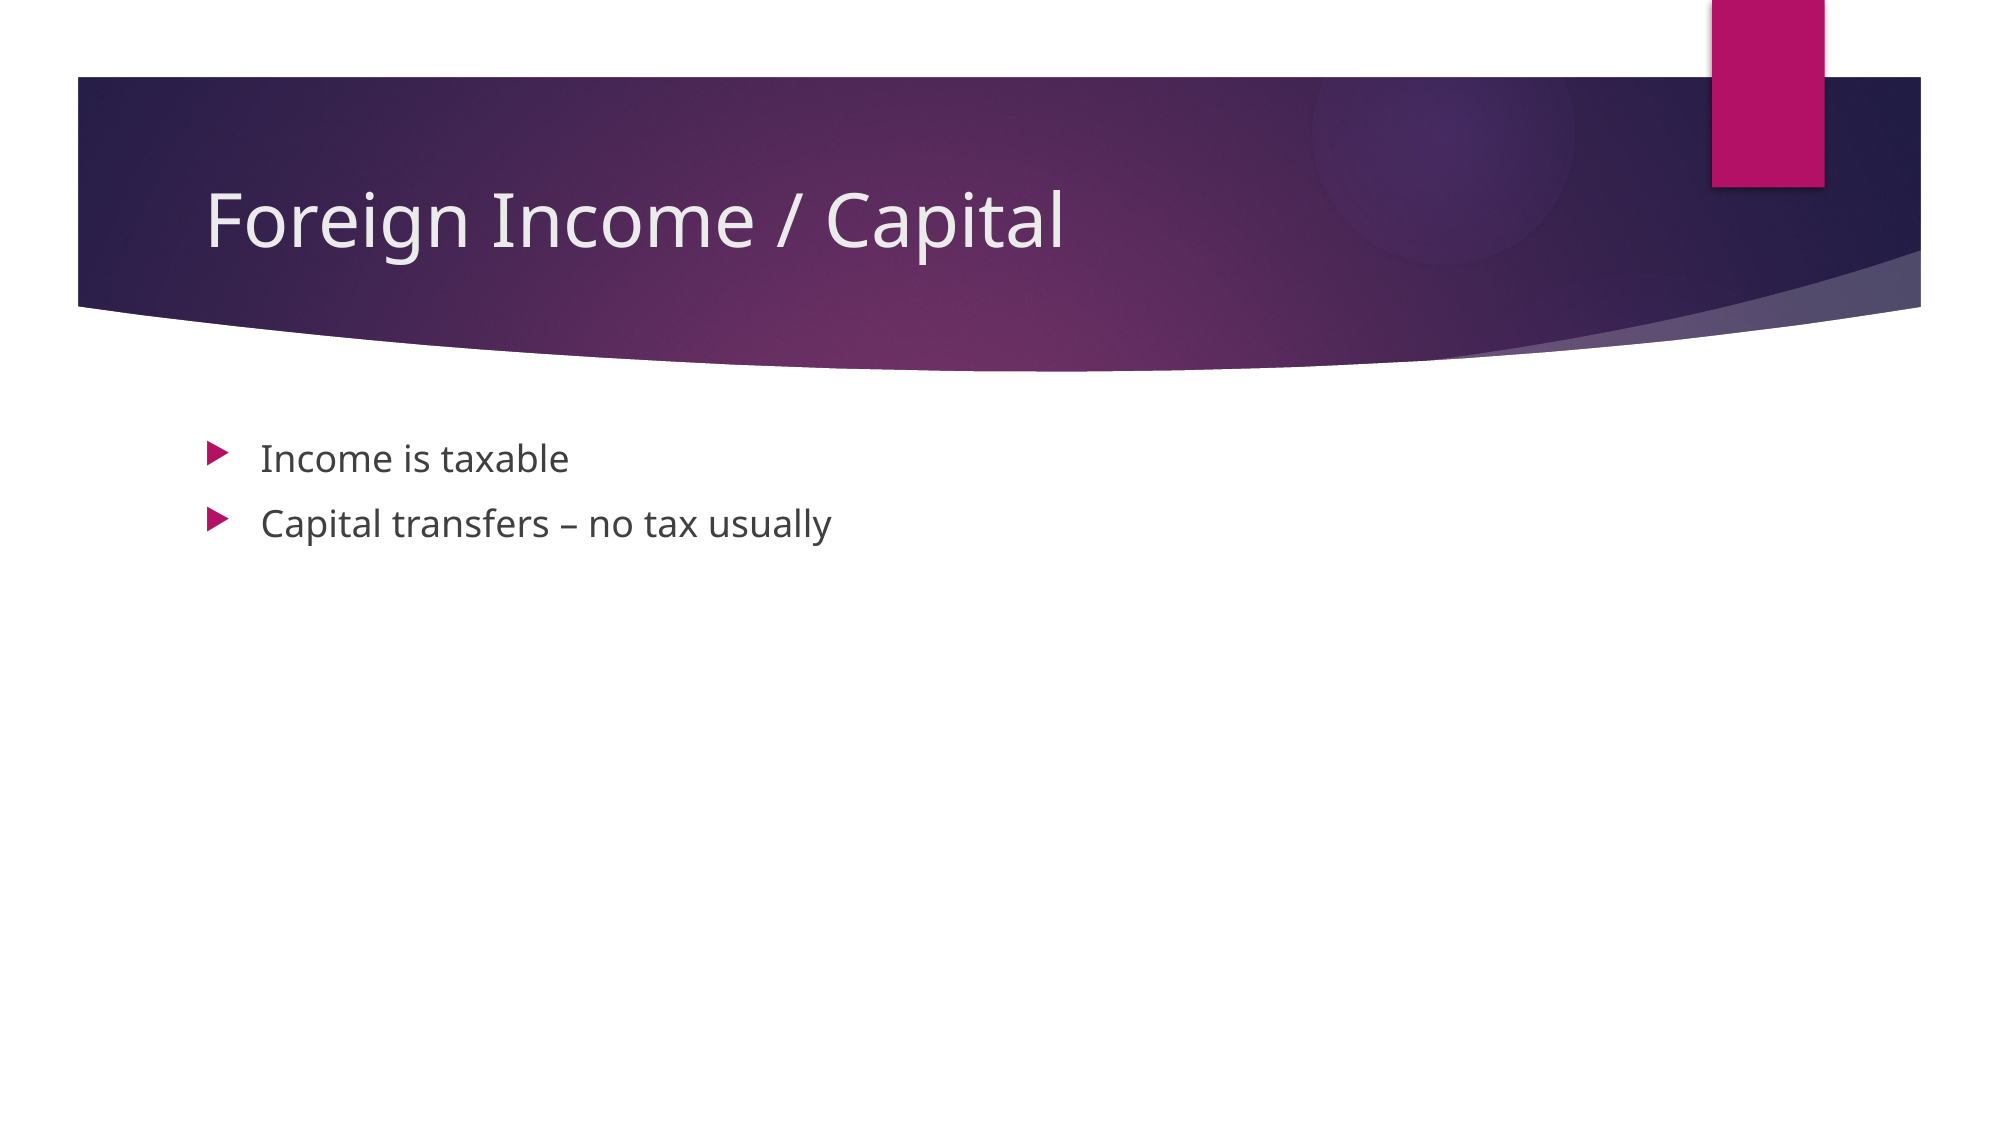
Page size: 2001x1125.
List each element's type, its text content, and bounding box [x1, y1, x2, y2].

list Income is taxable Capital transfers – no tax usually [189, 427, 1638, 988]
title Foreign Income / Capital [189, 159, 1627, 276]
